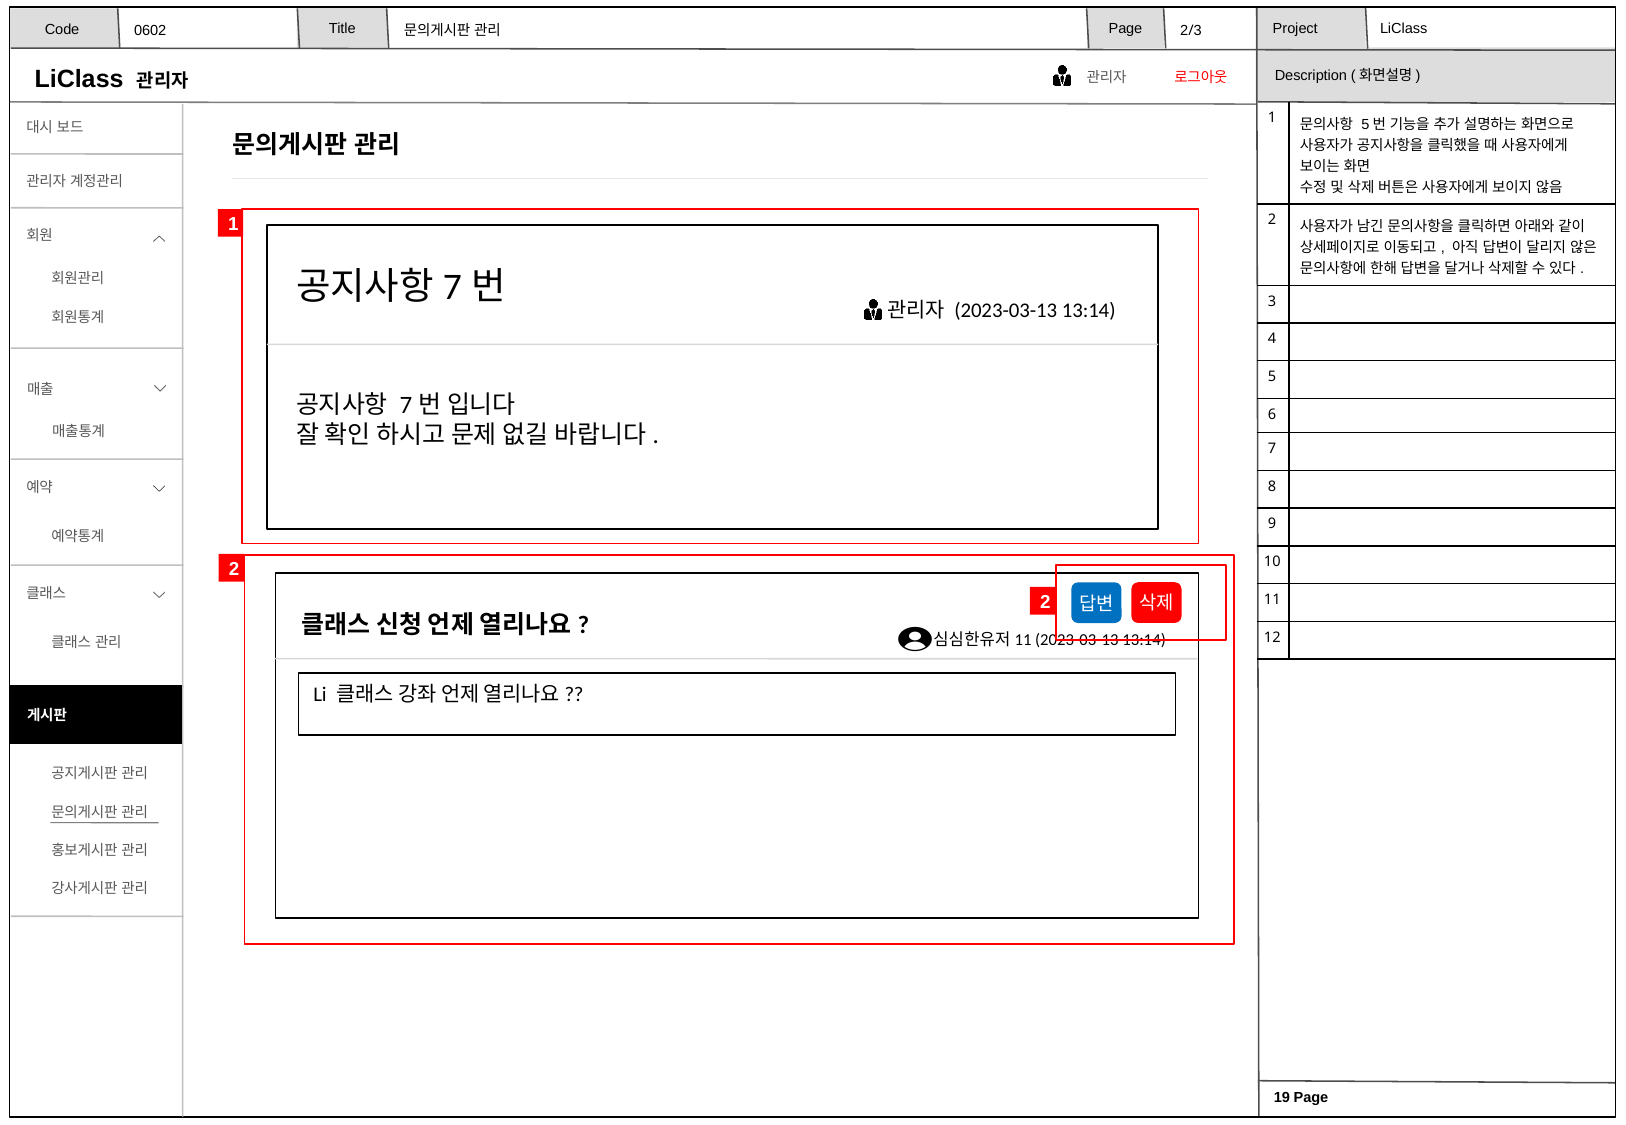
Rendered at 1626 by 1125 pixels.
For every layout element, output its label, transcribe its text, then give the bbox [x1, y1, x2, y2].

table_cell [1290, 433, 1616, 470]
text_box [275, 640, 1199, 918]
text_box 0602 [119, 12, 293, 47]
table_cell 12 [1257, 622, 1288, 658]
text_box [275, 572, 1055, 658]
text_box [244, 554, 1234, 945]
table_cell [1290, 286, 1616, 322]
text_box [266, 224, 1159, 344]
table_cell 7 [1257, 433, 1288, 470]
text_box [266, 345, 1159, 530]
text_box 2 [1029, 586, 1055, 615]
picture [863, 299, 882, 320]
text_box 2 [218, 553, 244, 582]
text_box 문의게시판 관리 [217, 121, 984, 167]
table_header 문의사항 5번 기능을 추가 설명하는 화면으로 사용자가 공지사항을 클릭했을 때 사용자에게 보이는 화면 수정 및 삭제 버튼은 사용자에게 보이지 않음 [1290, 102, 1616, 203]
table_cell 8 [1257, 471, 1288, 507]
table_cell 9 [1257, 509, 1288, 545]
table_cell [1290, 471, 1616, 507]
table_cell [1290, 324, 1616, 360]
picture [154, 590, 165, 600]
table_cell 3 [1257, 286, 1288, 322]
text_box 심심한유저11 (2023-03-13 13:14) [937, 628, 1188, 649]
text_box 클래스 신청 언제 열리나요? [286, 601, 821, 646]
table_cell 5 [1257, 361, 1288, 398]
table_cell [1290, 622, 1616, 658]
table_cell [1290, 361, 1616, 398]
picture [897, 626, 933, 652]
table_cell [1290, 399, 1616, 432]
picture [154, 234, 165, 244]
text_box [1055, 565, 1226, 640]
table_cell [1290, 509, 1616, 545]
table_cell [1290, 584, 1616, 621]
table_cell 6 [1257, 399, 1288, 432]
table_cell 4 [1257, 324, 1288, 360]
table_cell 11 [1257, 584, 1288, 621]
text_box [242, 208, 1199, 544]
text_box 공지사항7번 [281, 254, 683, 315]
text_box 2/3 [1165, 12, 1256, 47]
table_cell 사용자가 남긴 문의사항을 클릭하면 아래와 같이 상세페이지로 이동되고, 아직 답변이 달리지 않은 문의사항에 한해 답변을 달거나 삭제할 수 있다. [1290, 205, 1616, 285]
picture [153, 483, 165, 494]
text_box Li 클래스 강좌 언제 열리나요?? [298, 672, 1176, 736]
text_box 관리자 (2023-03-13 13:14) [872, 289, 1159, 330]
table_cell 2 [1257, 205, 1288, 285]
text_box 1 [217, 209, 244, 237]
text_box 공지사항 7번 입니다 잘 확인 하시고 문제 없길 바랍니다. [281, 381, 991, 457]
picture [1053, 65, 1071, 86]
text_box 문의게시판 관리 [388, 12, 1082, 47]
table_cell 10 [1257, 547, 1288, 583]
text_box 게시판 [9, 685, 182, 744]
picture [155, 383, 166, 394]
table_cell [1290, 547, 1616, 583]
table_header 1 [1257, 102, 1288, 203]
